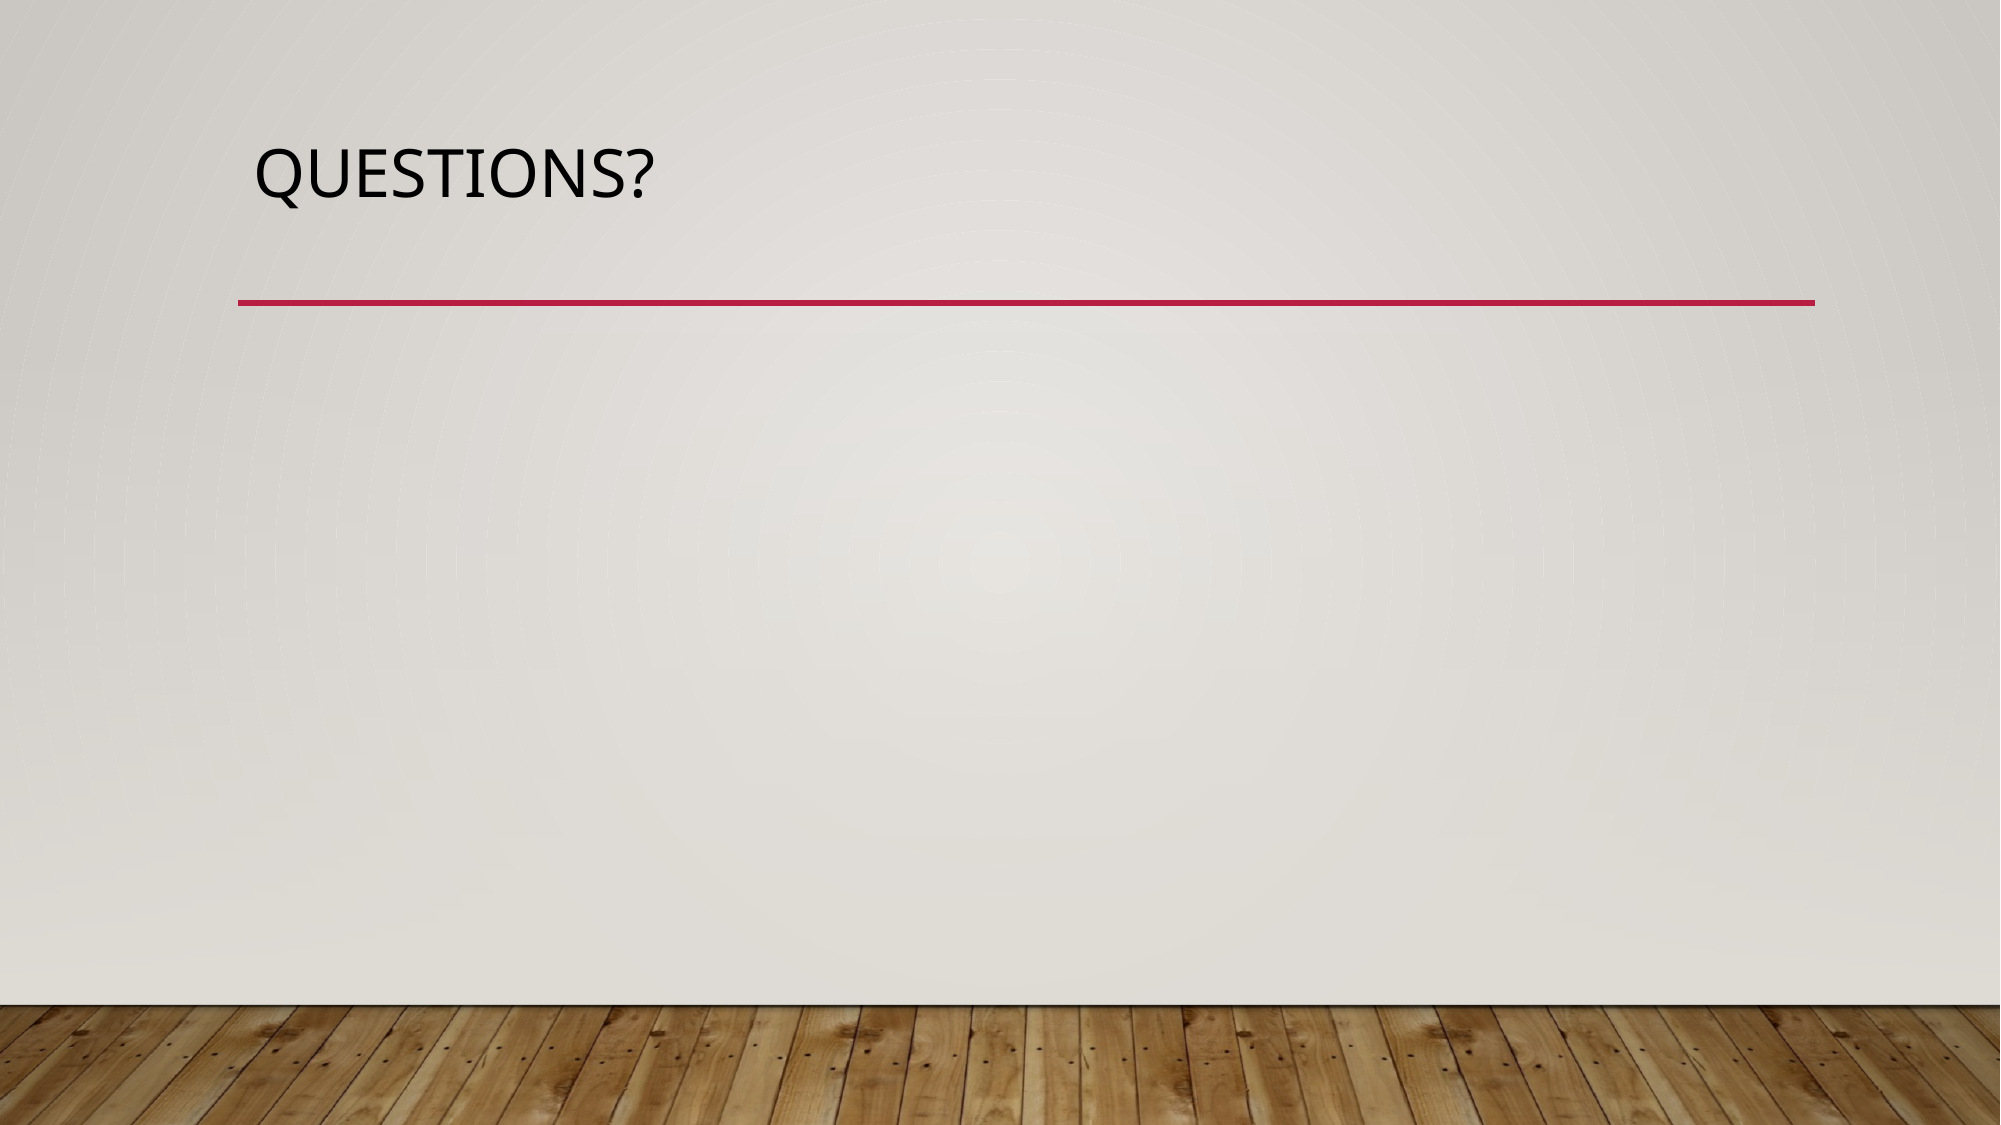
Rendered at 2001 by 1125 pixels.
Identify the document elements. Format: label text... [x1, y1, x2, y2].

picture [0, 1005, 2000, 1125]
title Questions? [238, 131, 1814, 305]
